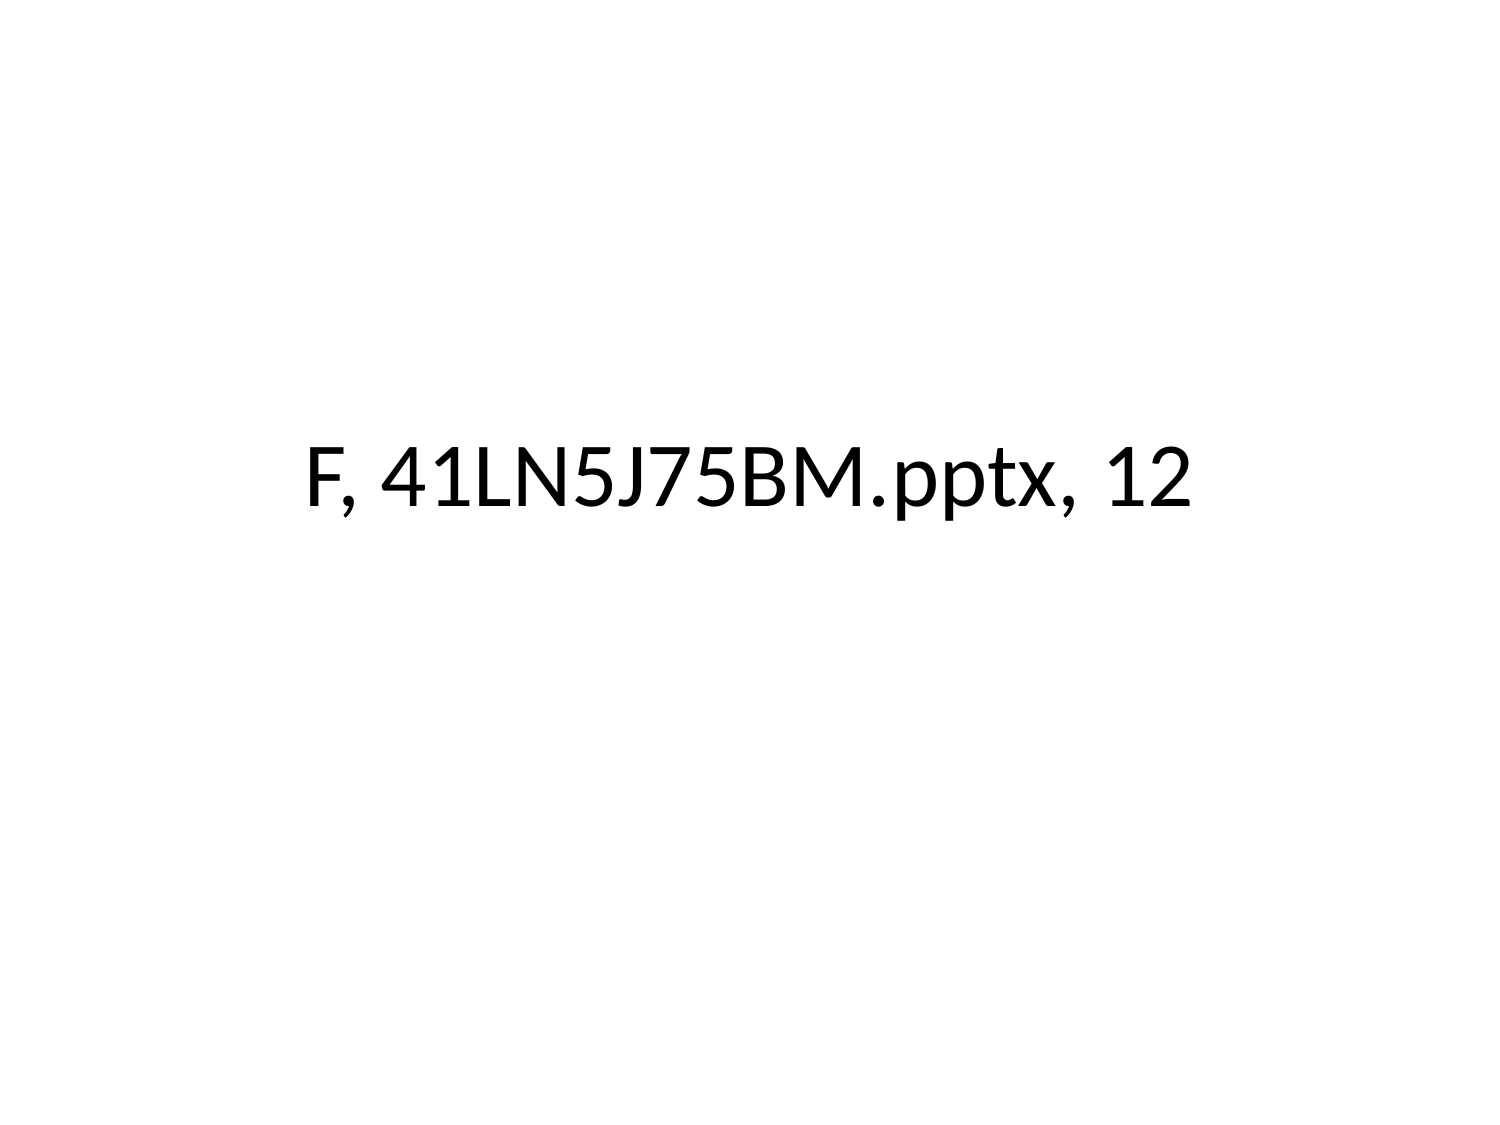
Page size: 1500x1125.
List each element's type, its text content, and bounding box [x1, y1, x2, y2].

title F, 41LN5J75BM.pptx, 12 [112, 349, 1388, 591]
